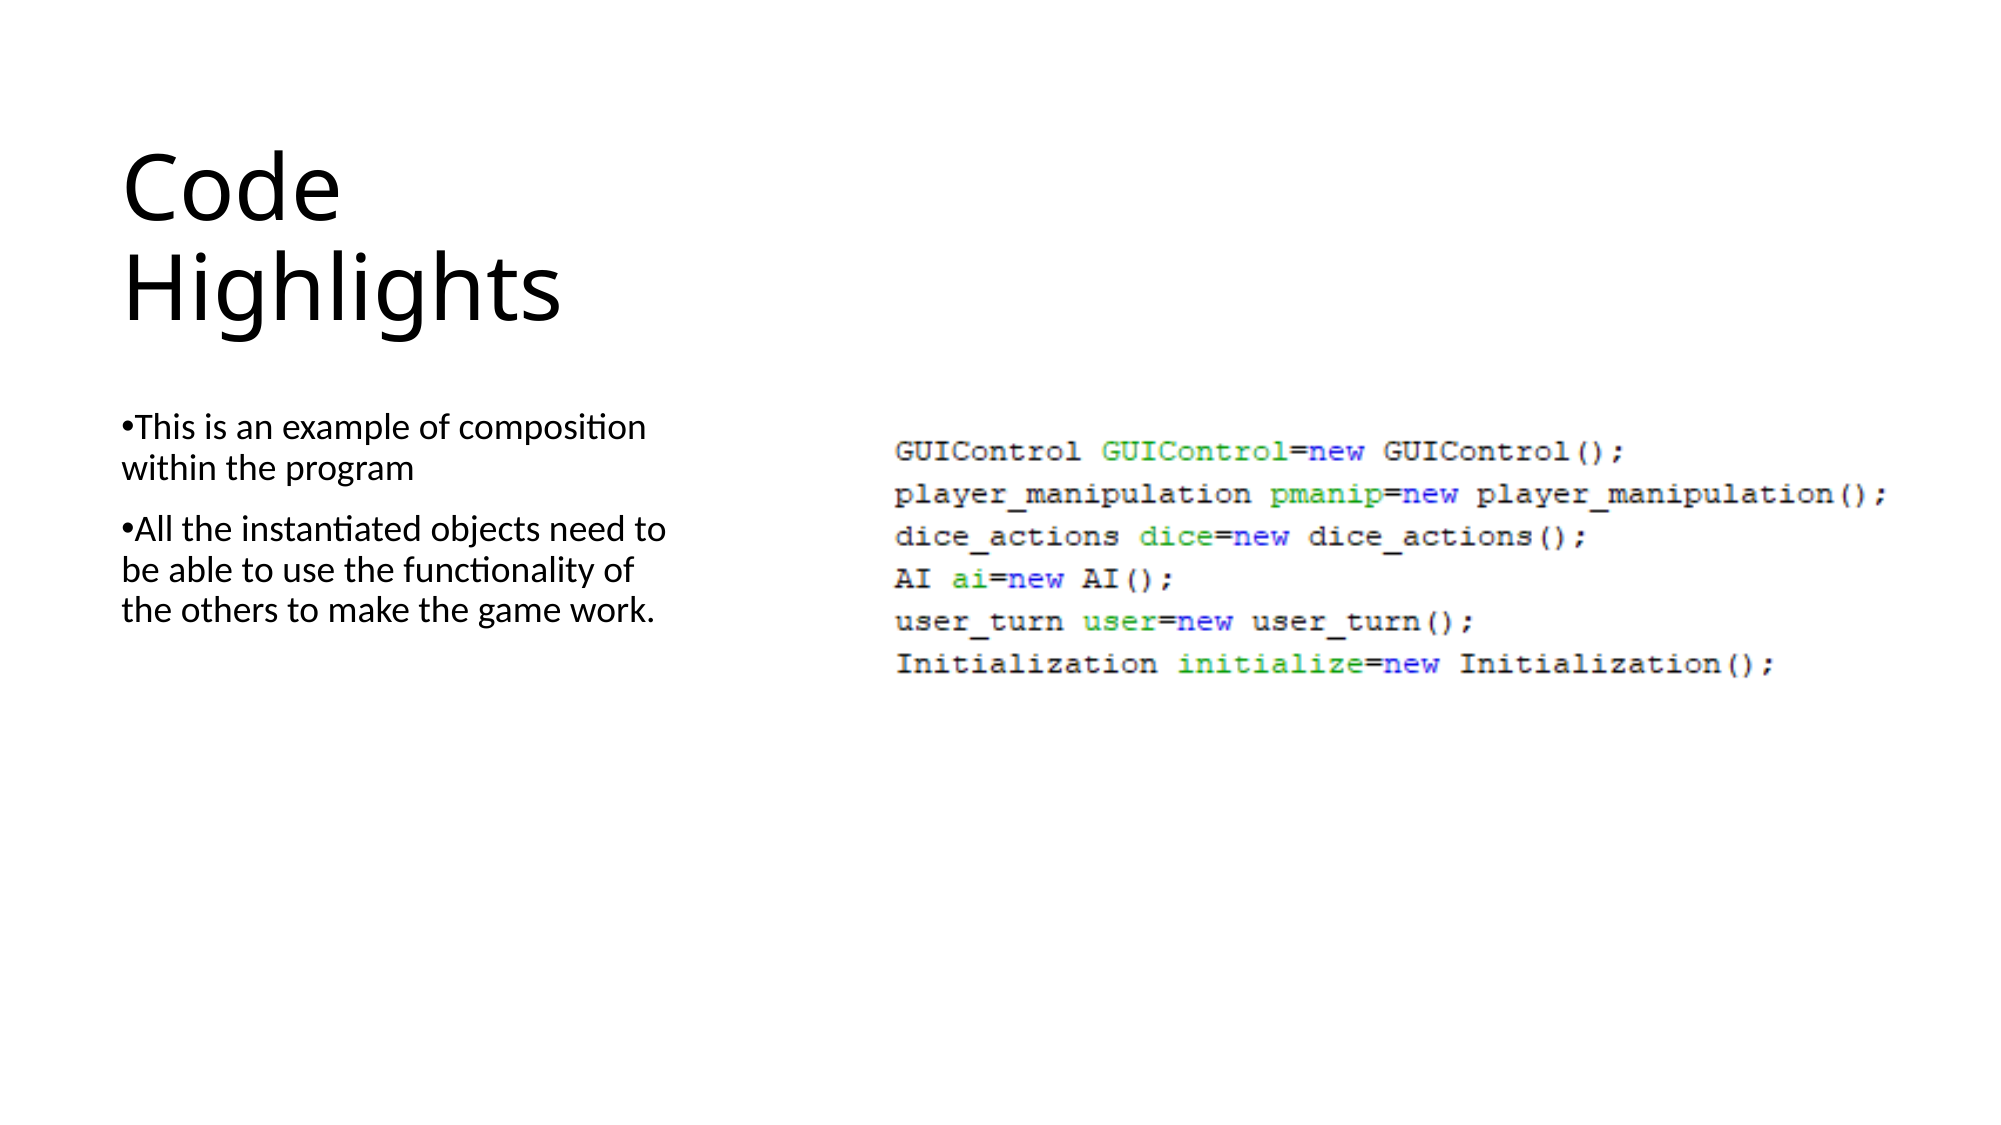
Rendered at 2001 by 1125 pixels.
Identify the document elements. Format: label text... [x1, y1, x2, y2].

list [891, 435, 1917, 690]
title Code Highlights [106, 103, 706, 379]
list This is an example of composition within the program All the instantiated objects need to be able to use the functionality of the others to make the game work. [106, 399, 706, 1021]
